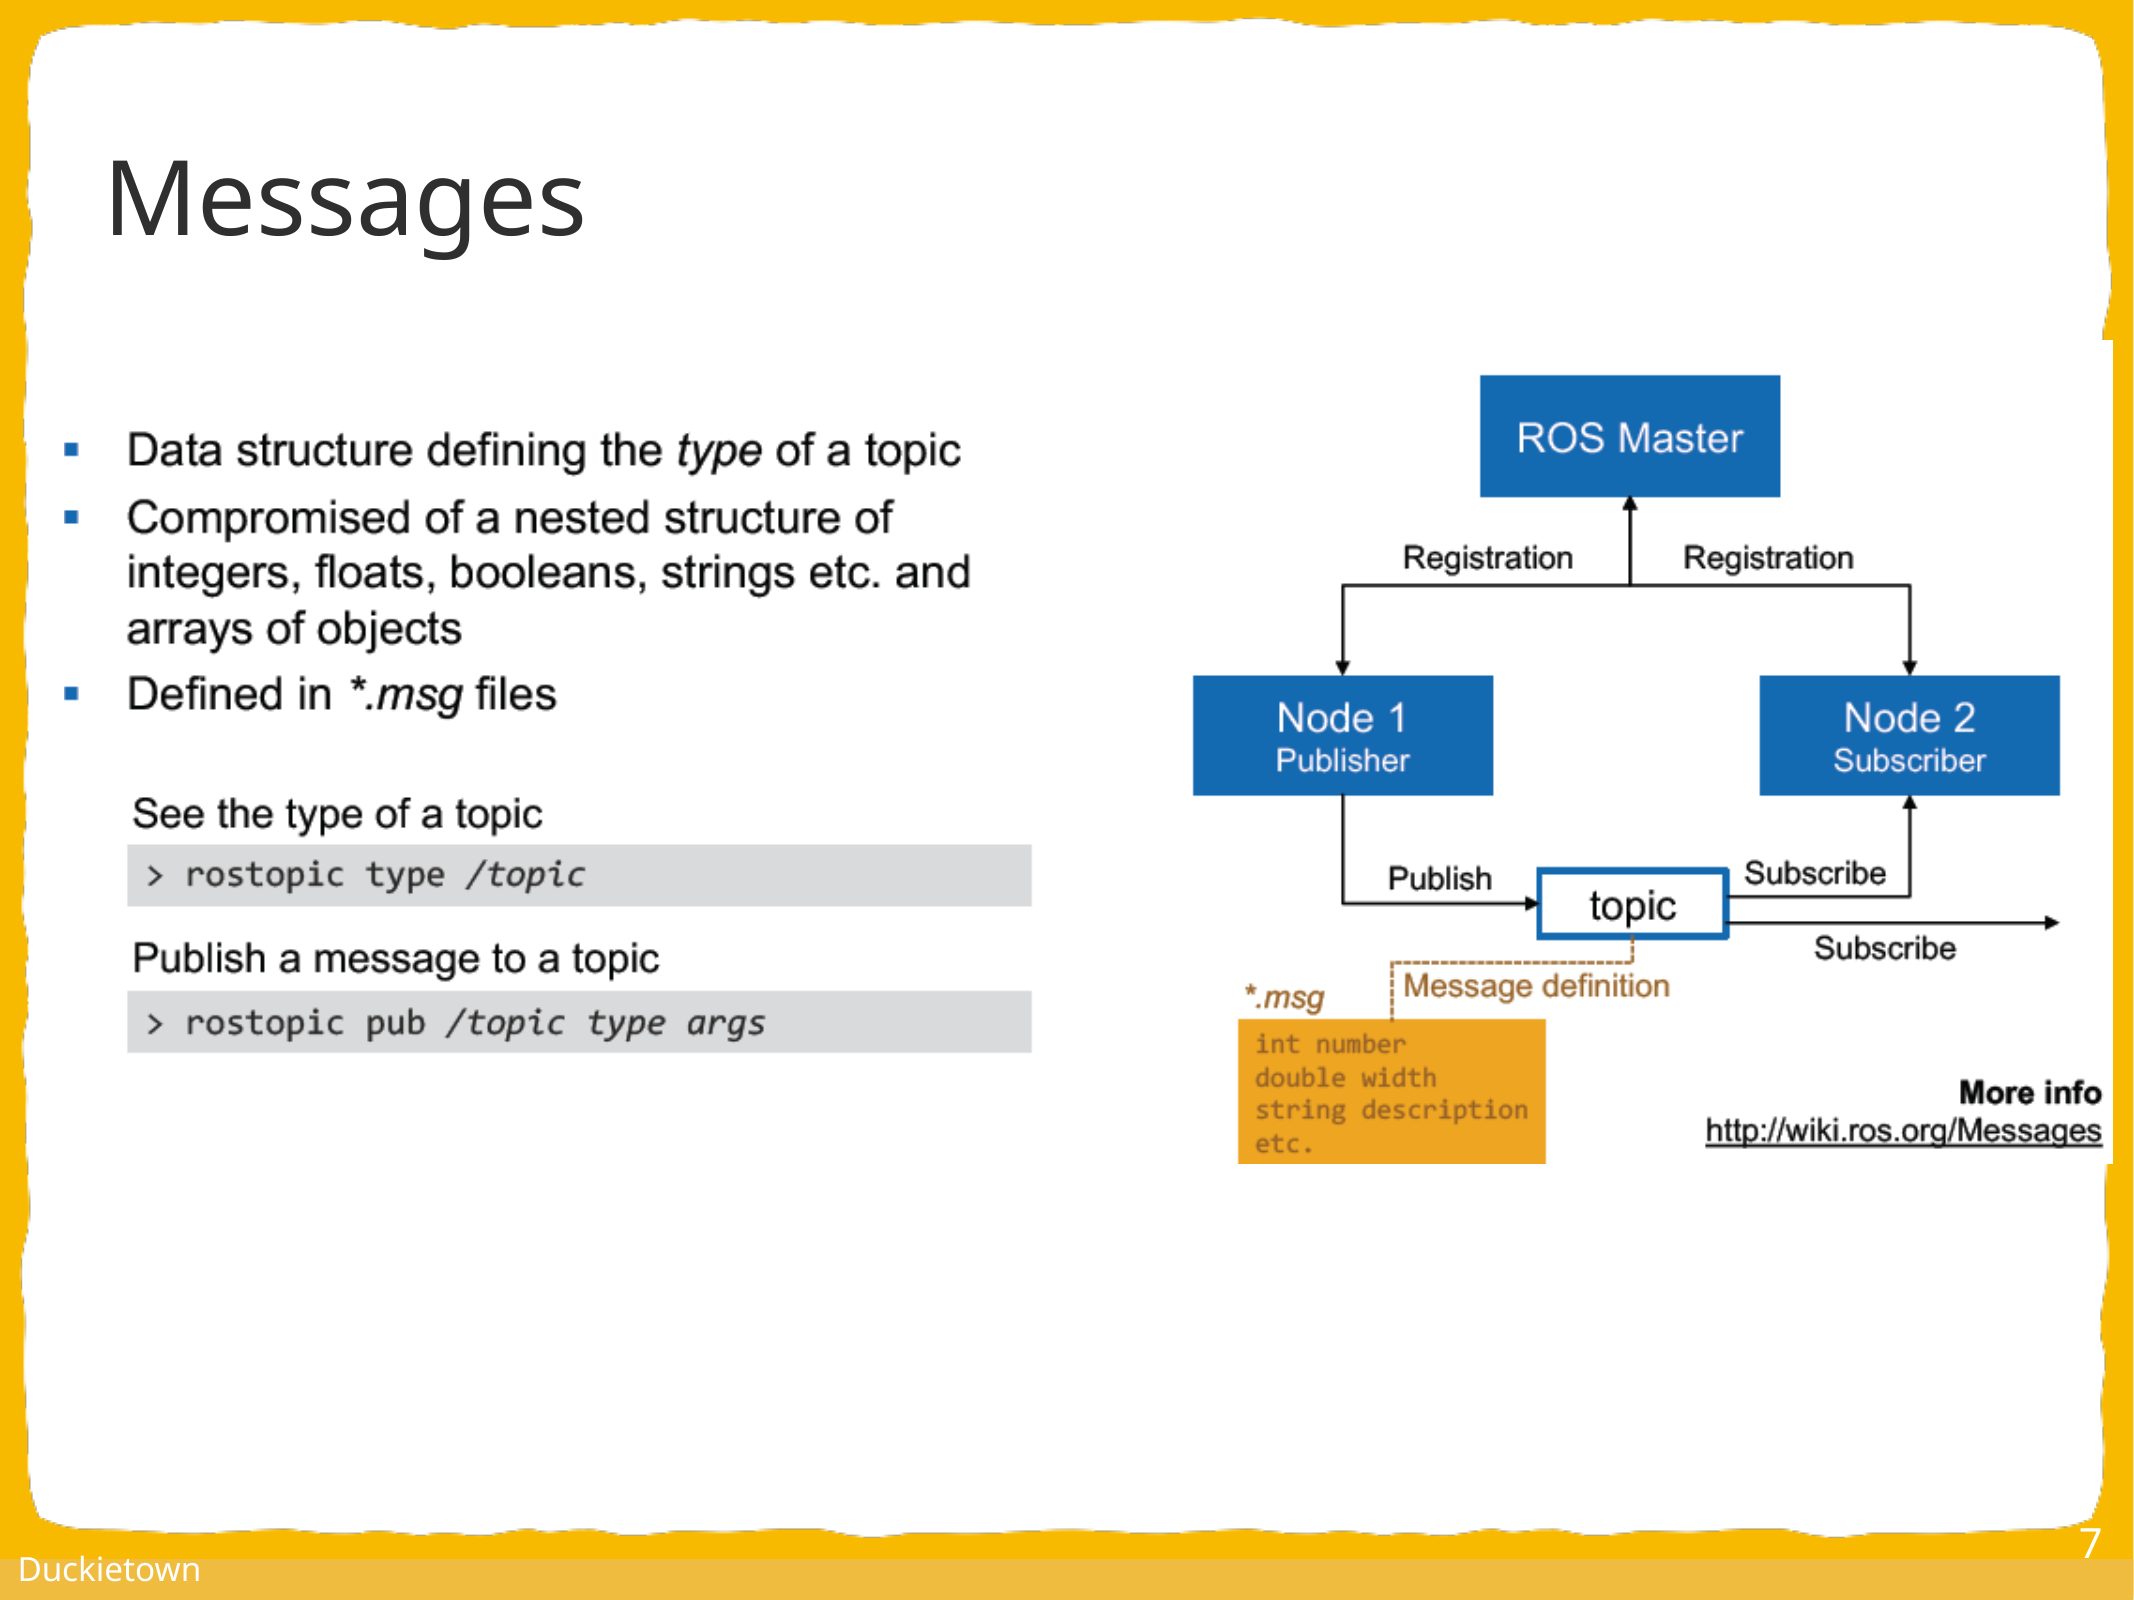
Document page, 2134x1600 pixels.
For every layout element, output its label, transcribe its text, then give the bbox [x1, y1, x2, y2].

slide_number 7 [2068, 1515, 2113, 1575]
picture [0, 0, 2134, 1559]
title Messages [94, 47, 2021, 339]
